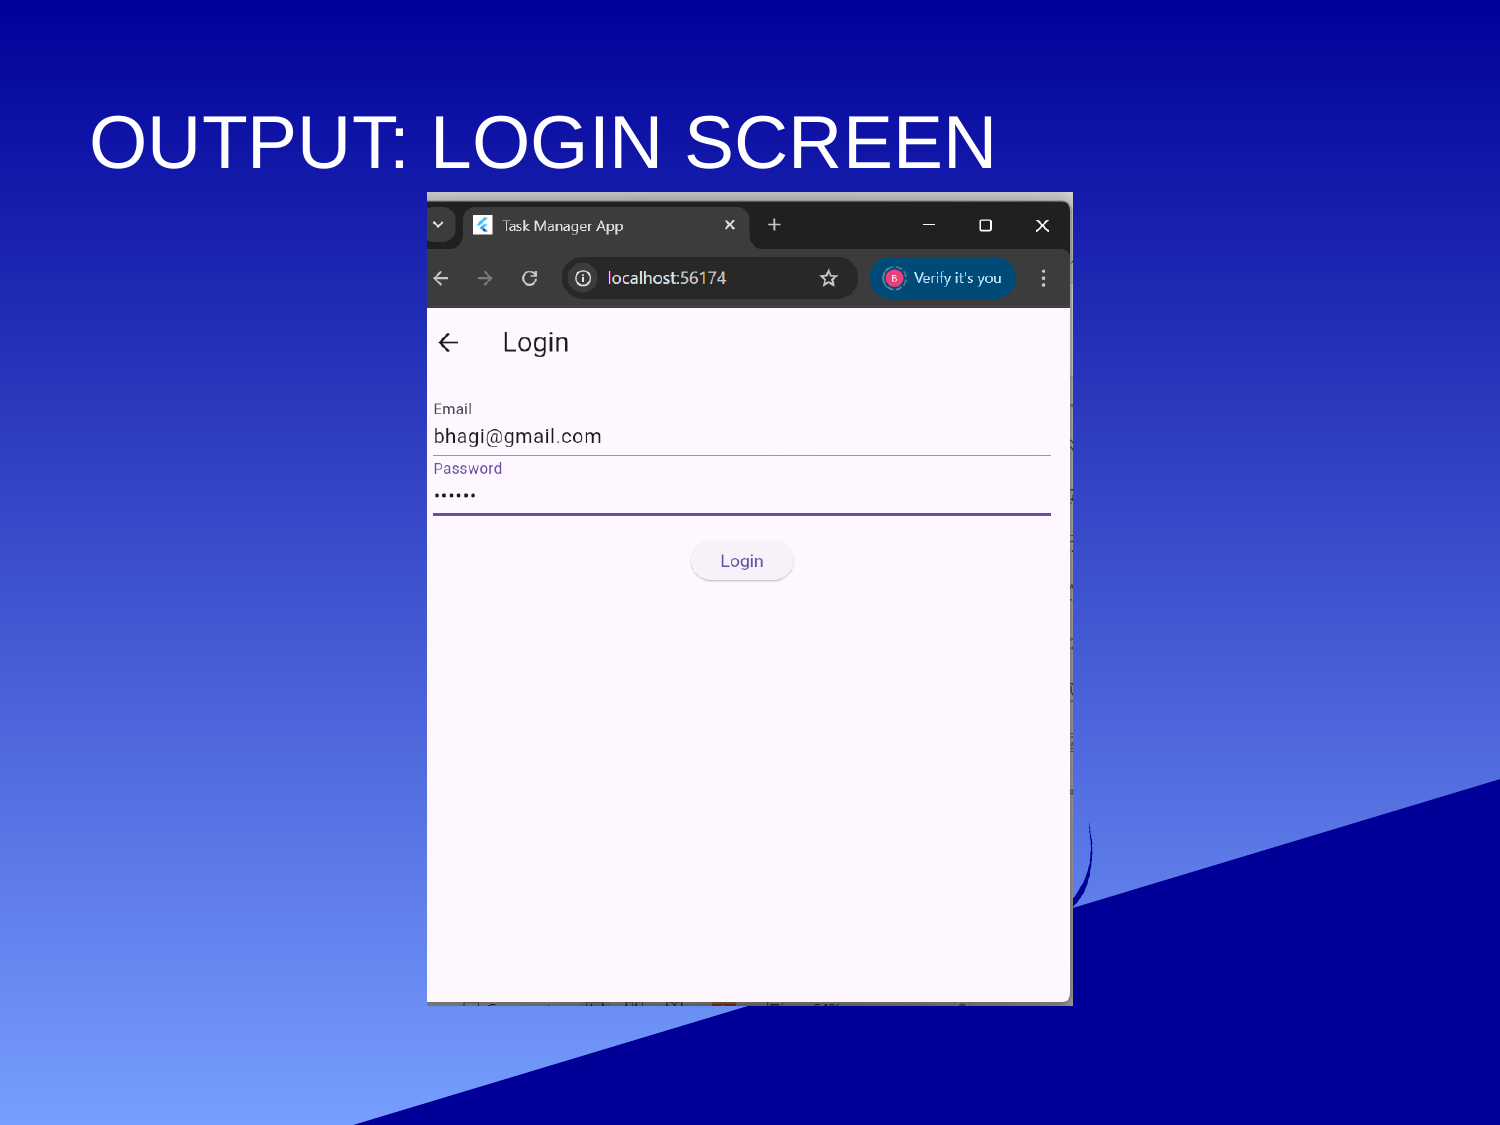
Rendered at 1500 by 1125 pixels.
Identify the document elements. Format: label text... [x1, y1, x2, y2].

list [427, 192, 1073, 1006]
title OUTPUT: LOGIN SCREEN [74, 44, 1426, 233]
